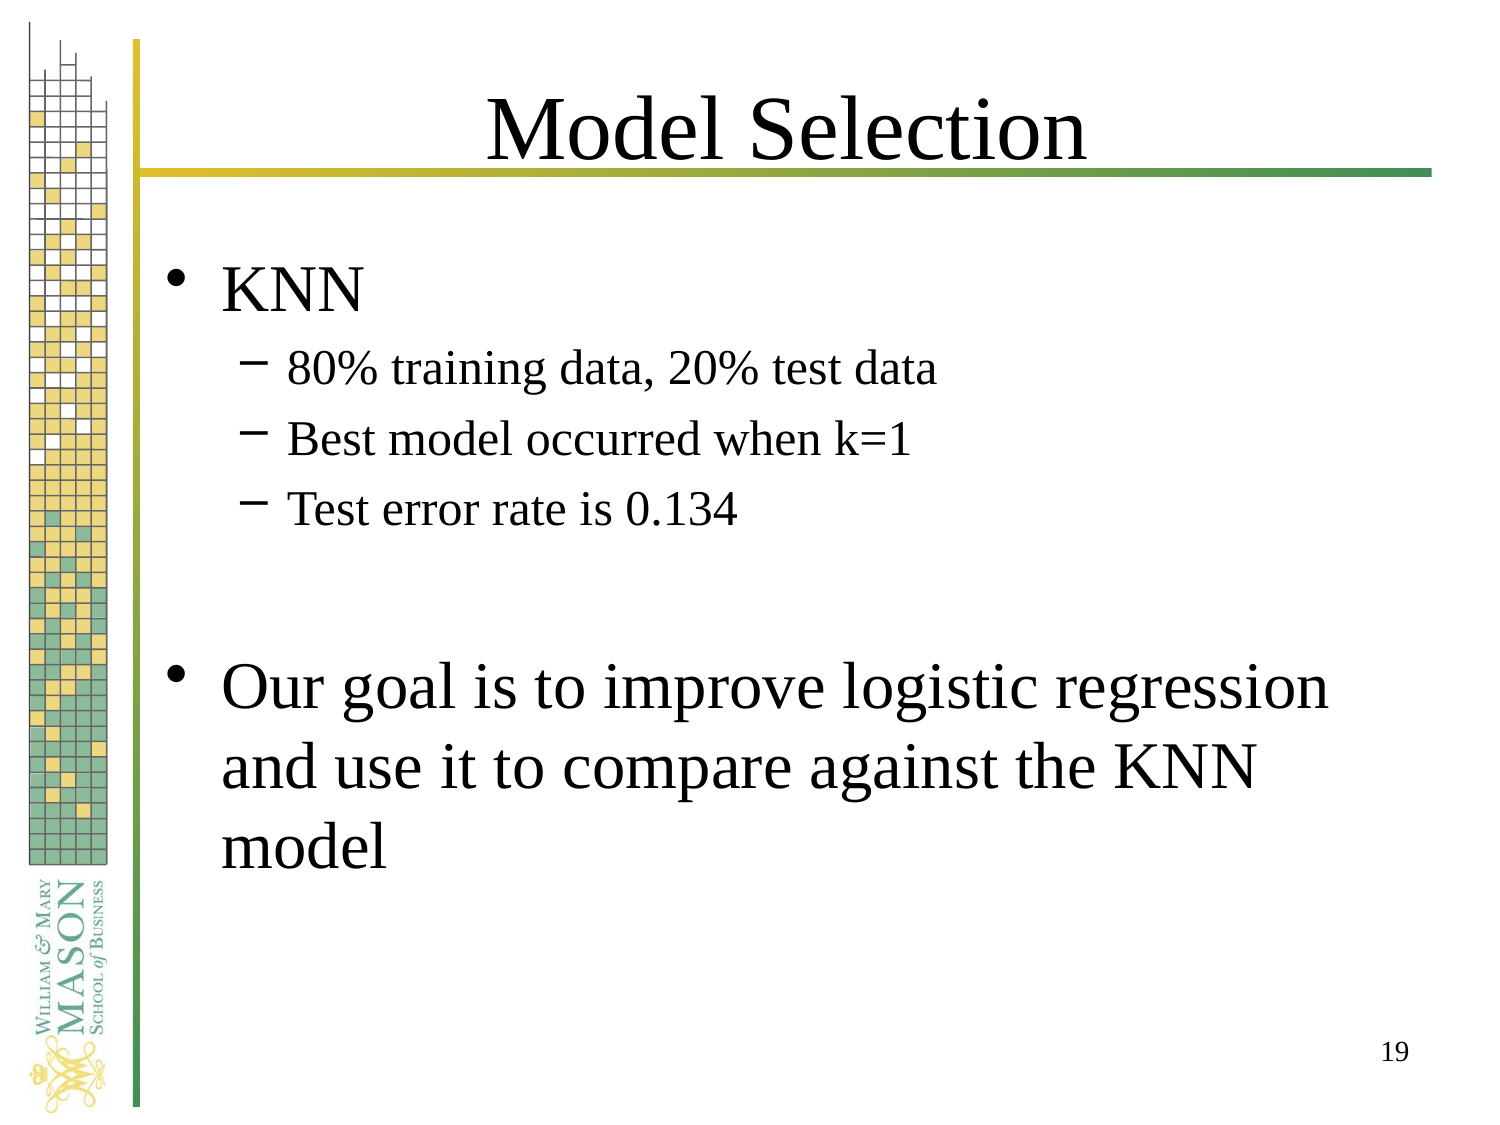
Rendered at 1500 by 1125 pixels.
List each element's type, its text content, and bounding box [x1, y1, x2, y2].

title Model Selection [150, 45, 1425, 200]
slide_number 19 [1048, 1024, 1426, 1103]
list KNN 80% training data, 20% test data Best model occurred when k=1 Test error rate is 0.134 Our goal is to improve logistic regression and use it to compare against the KNN model [150, 237, 1425, 1005]
